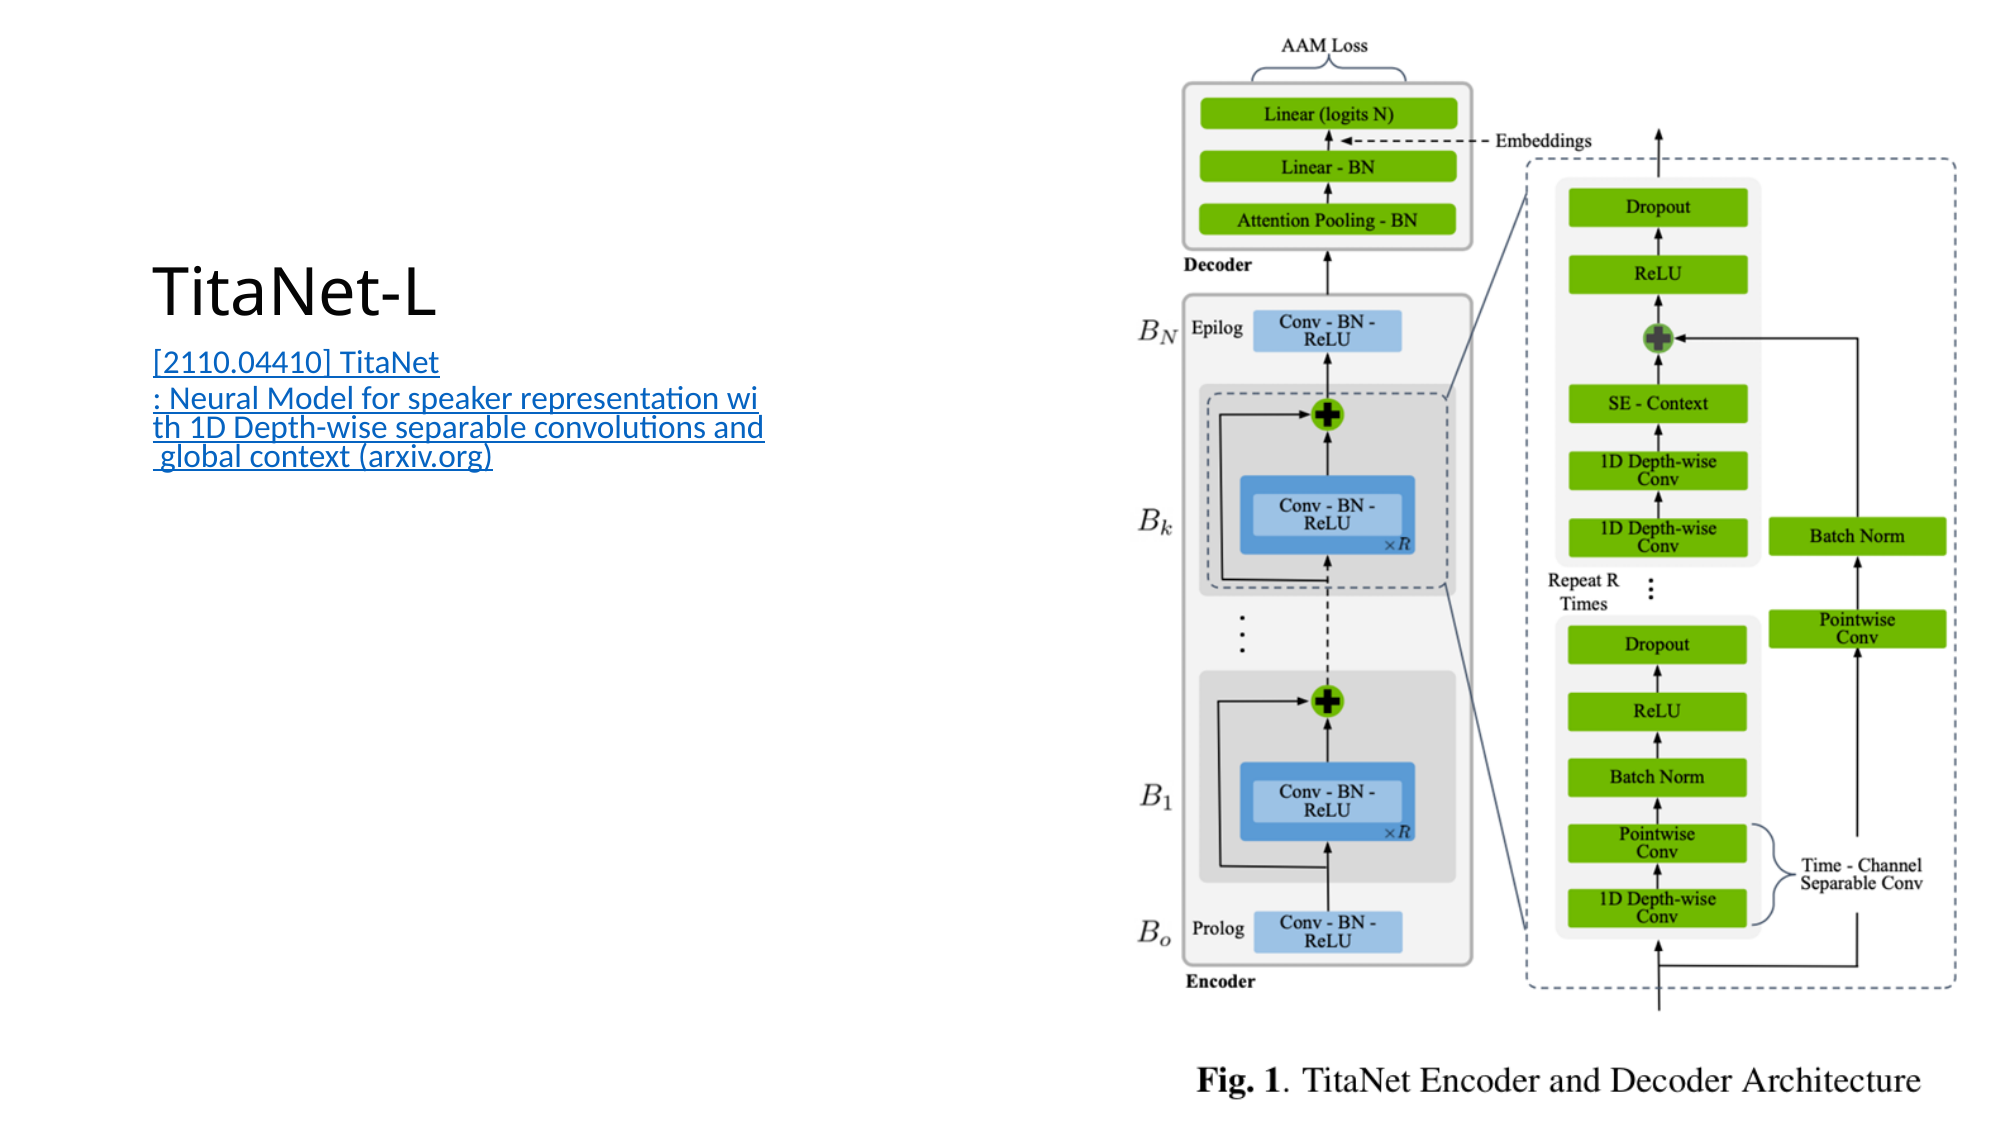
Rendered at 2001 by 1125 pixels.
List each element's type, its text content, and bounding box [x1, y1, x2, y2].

title TitaNet-L [137, 75, 783, 337]
list [2110.04410] TitaNet: Neural Model for speaker representation with 1D Depth-wise separable convolutions and global context (arxiv.org) [137, 337, 783, 963]
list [1046, 0, 2000, 1121]
